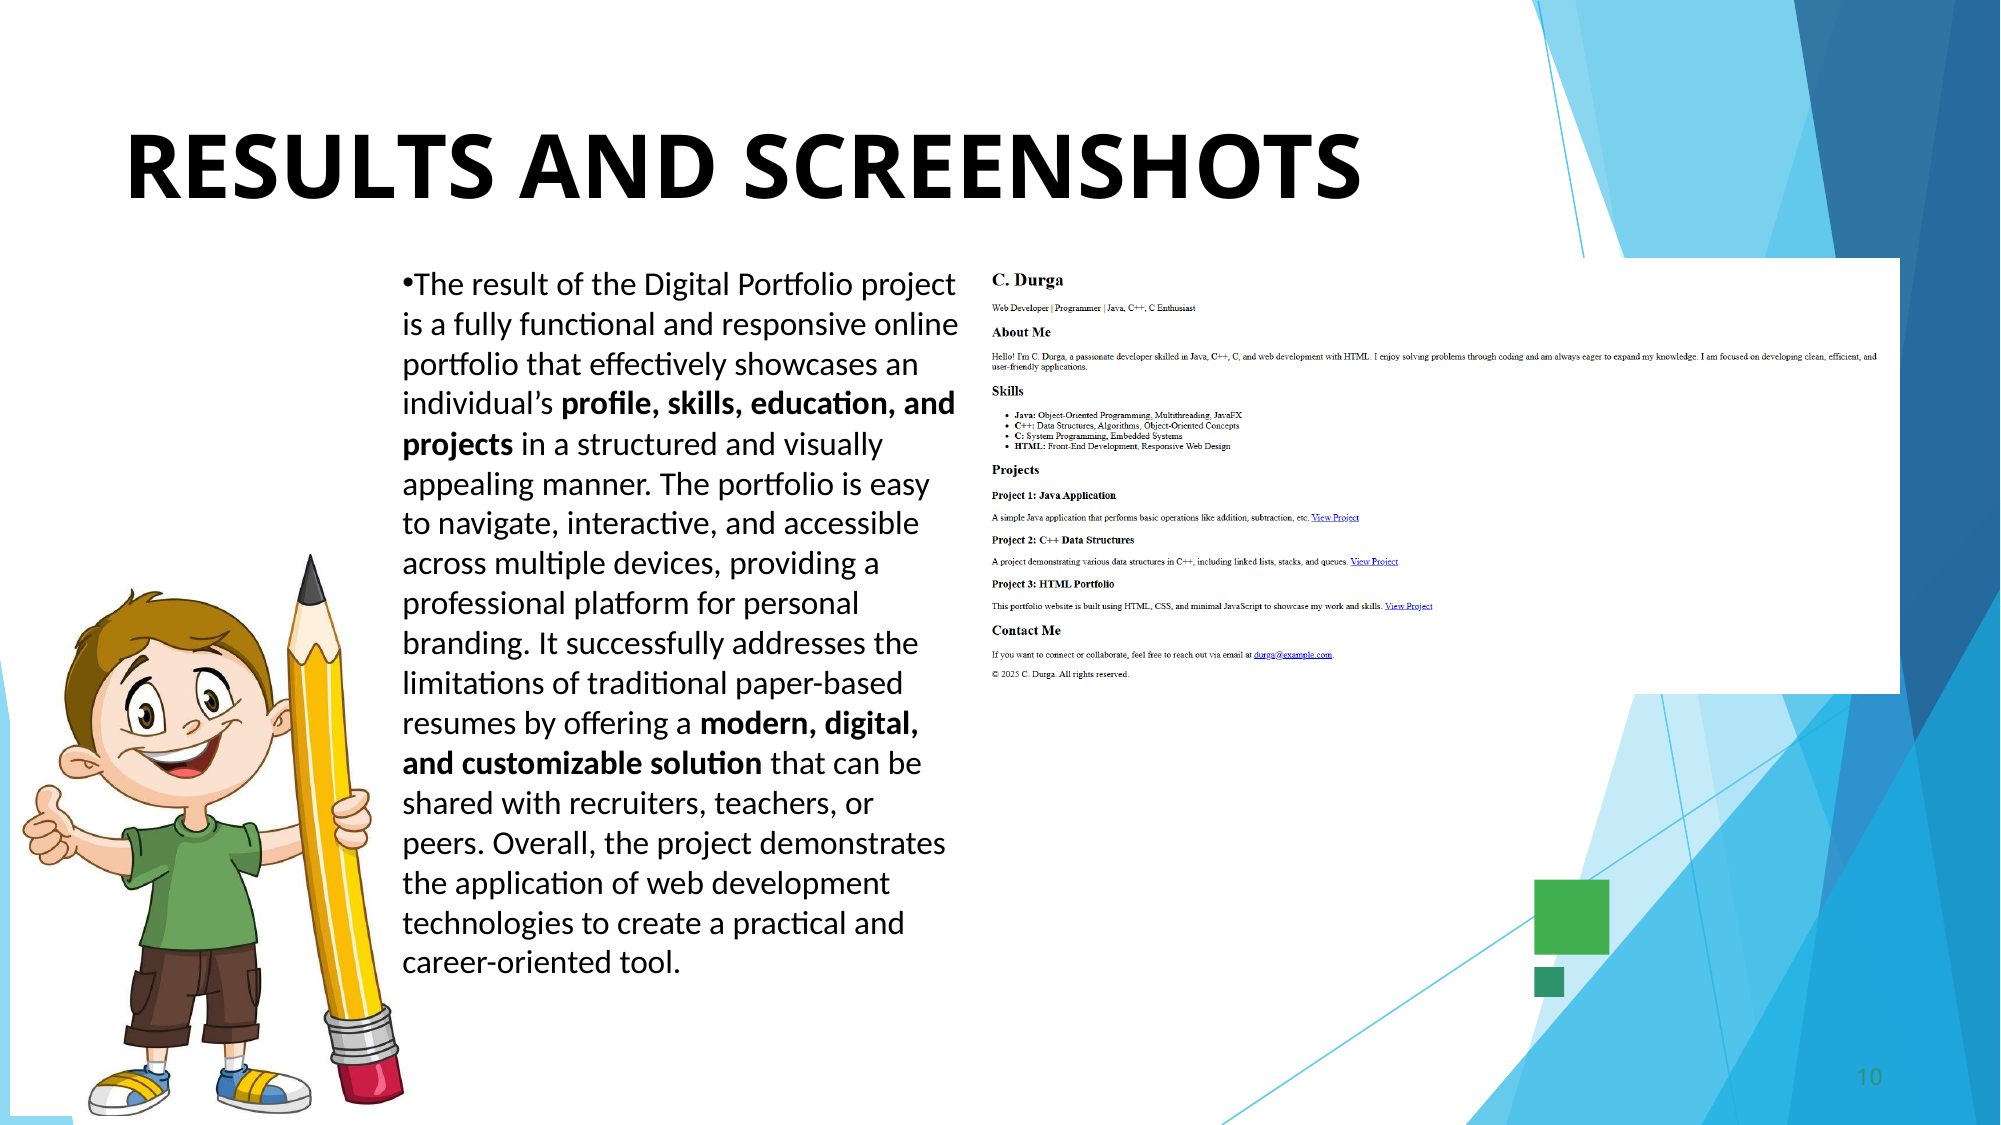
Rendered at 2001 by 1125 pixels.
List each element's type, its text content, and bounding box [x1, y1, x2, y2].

text_box The result of the Digital Portfolio project is a fully functional and responsive online portfolio that effectively showcases an individual’s profile, skills, education, and projects in a structured and visually appealing manner. The portfolio is easy to navigate, interactive, and accessible across multiple devices, providing a professional platform for personal branding. It successfully addresses the limitations of traditional paper-based resumes by offering a modern, digital, and customizable solution that can be shared with recruiters, teachers, or peers. Overall, the project demonstrates the application of web development technologies to create a practical and career-oriented tool. [387, 254, 975, 988]
picture [10, 554, 416, 1116]
title RESULTS AND SCREENSHOTS [121, 107, 1513, 298]
text_box [1534, 967, 1565, 997]
text_box [1534, 879, 1610, 955]
text_box 10 [1849, 1061, 1888, 1095]
picture [987, 257, 1900, 694]
